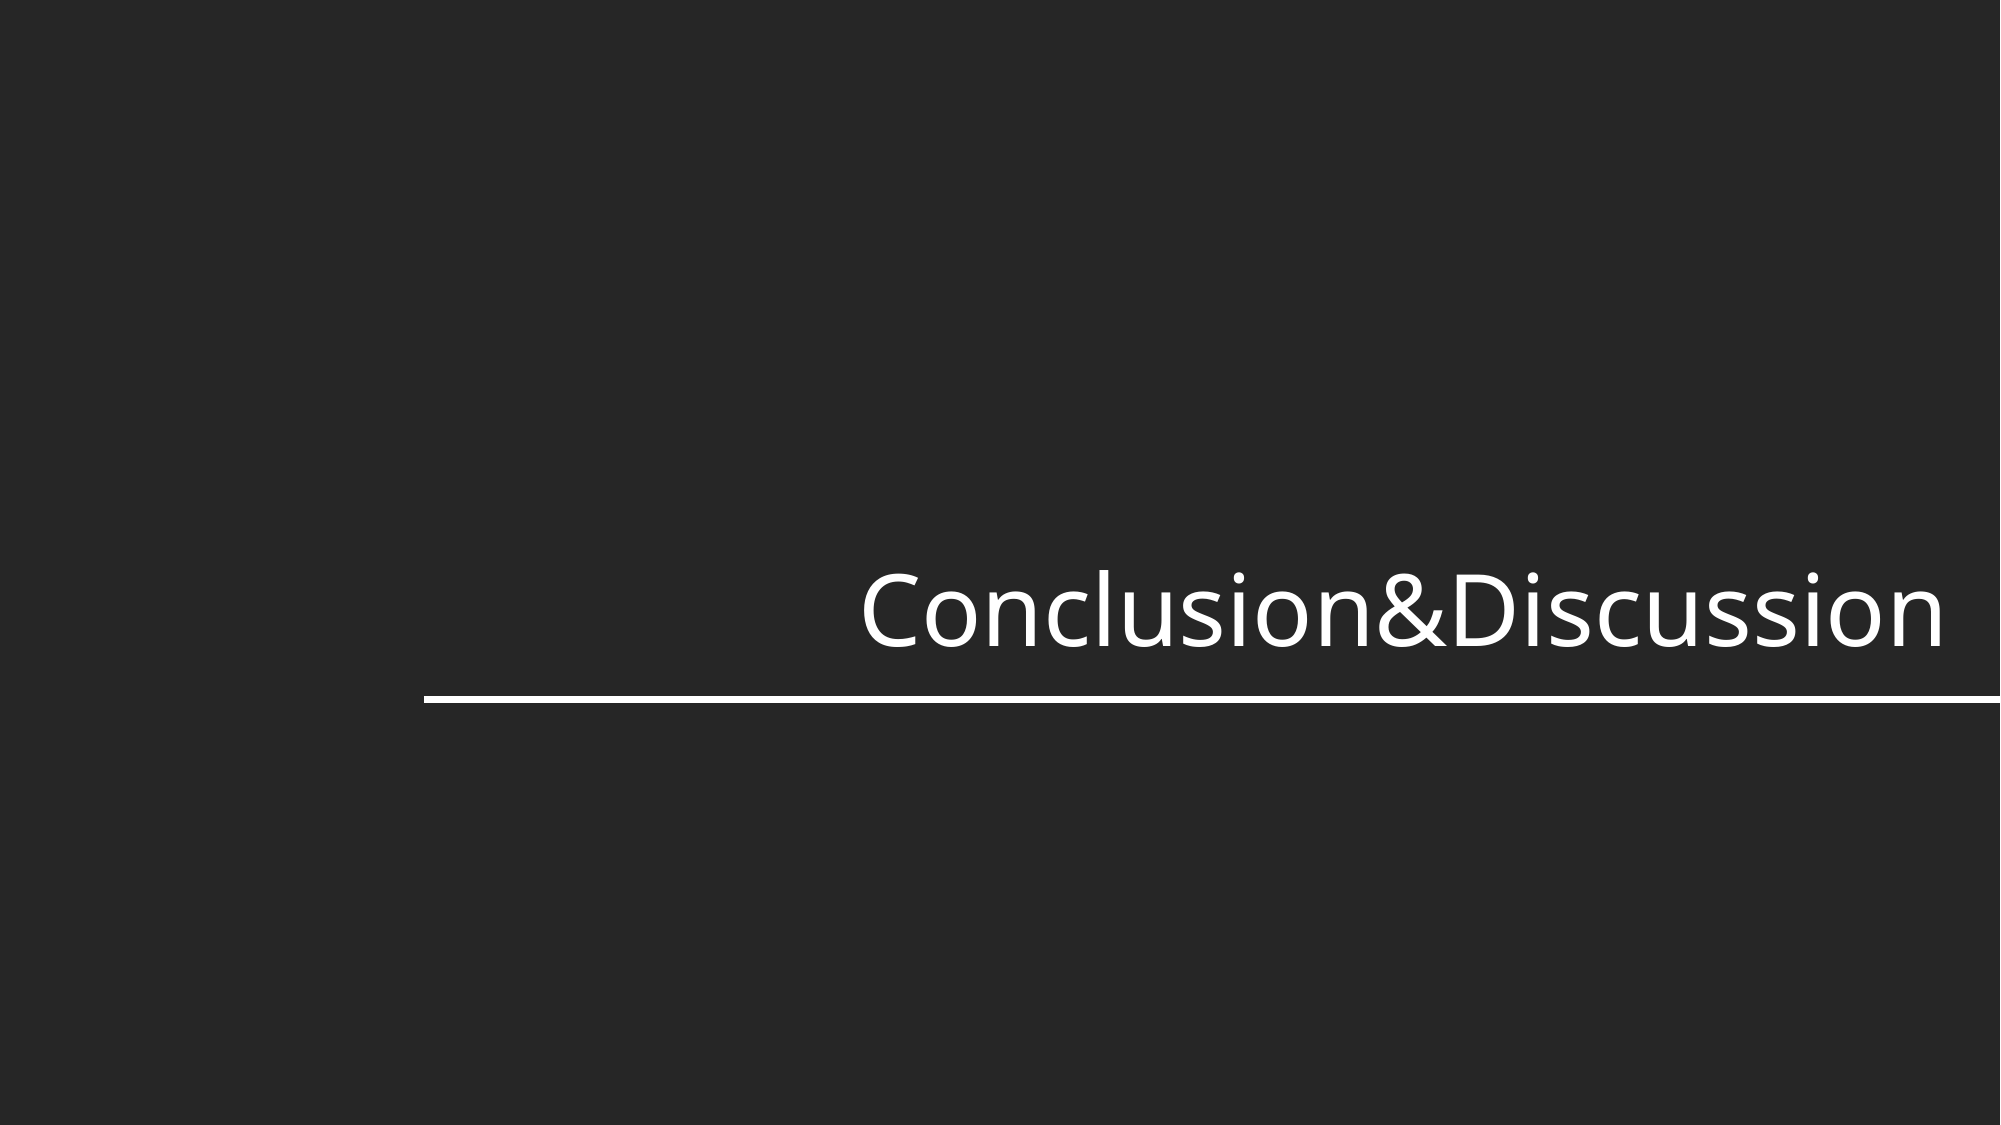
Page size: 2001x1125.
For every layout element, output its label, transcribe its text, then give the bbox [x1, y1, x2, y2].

text_box Conclusion&Discussion [425, 539, 1964, 675]
